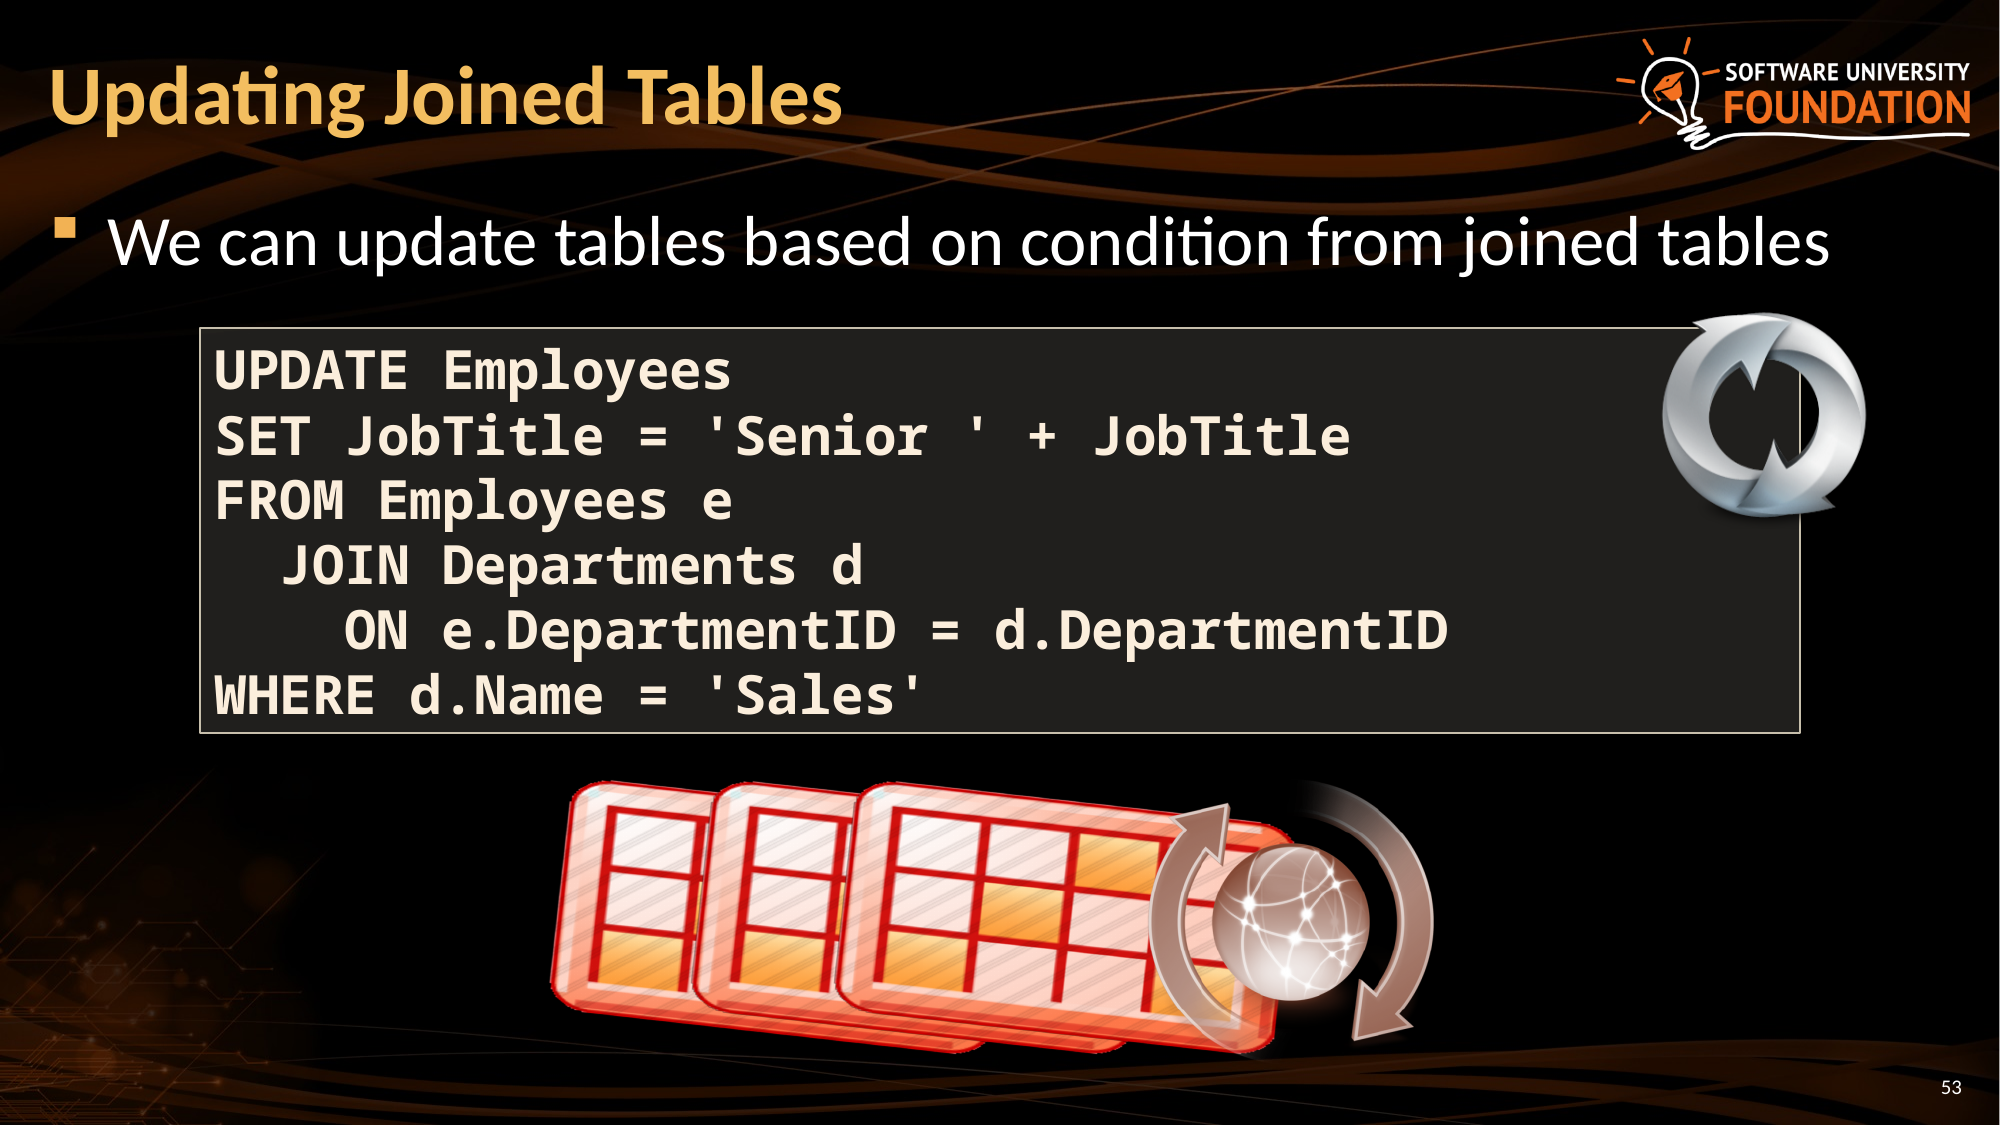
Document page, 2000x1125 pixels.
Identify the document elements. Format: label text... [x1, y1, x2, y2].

picture [0, 0, 2000, 1125]
list We can update tables based on condition from joined tables [31, 188, 1968, 1103]
title Updating Joined Tables [30, 6, 1602, 189]
text_box UPDATE Employees SET JobTitle = 'Senior ' + JobTitle FROM Employees e JOIN Departments d ON e.DepartmentID = d.DepartmentID WHERE d.Name = 'Sales' [199, 328, 1800, 733]
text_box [556, 774, 1438, 1069]
slide_number 53 [1897, 1070, 1968, 1103]
